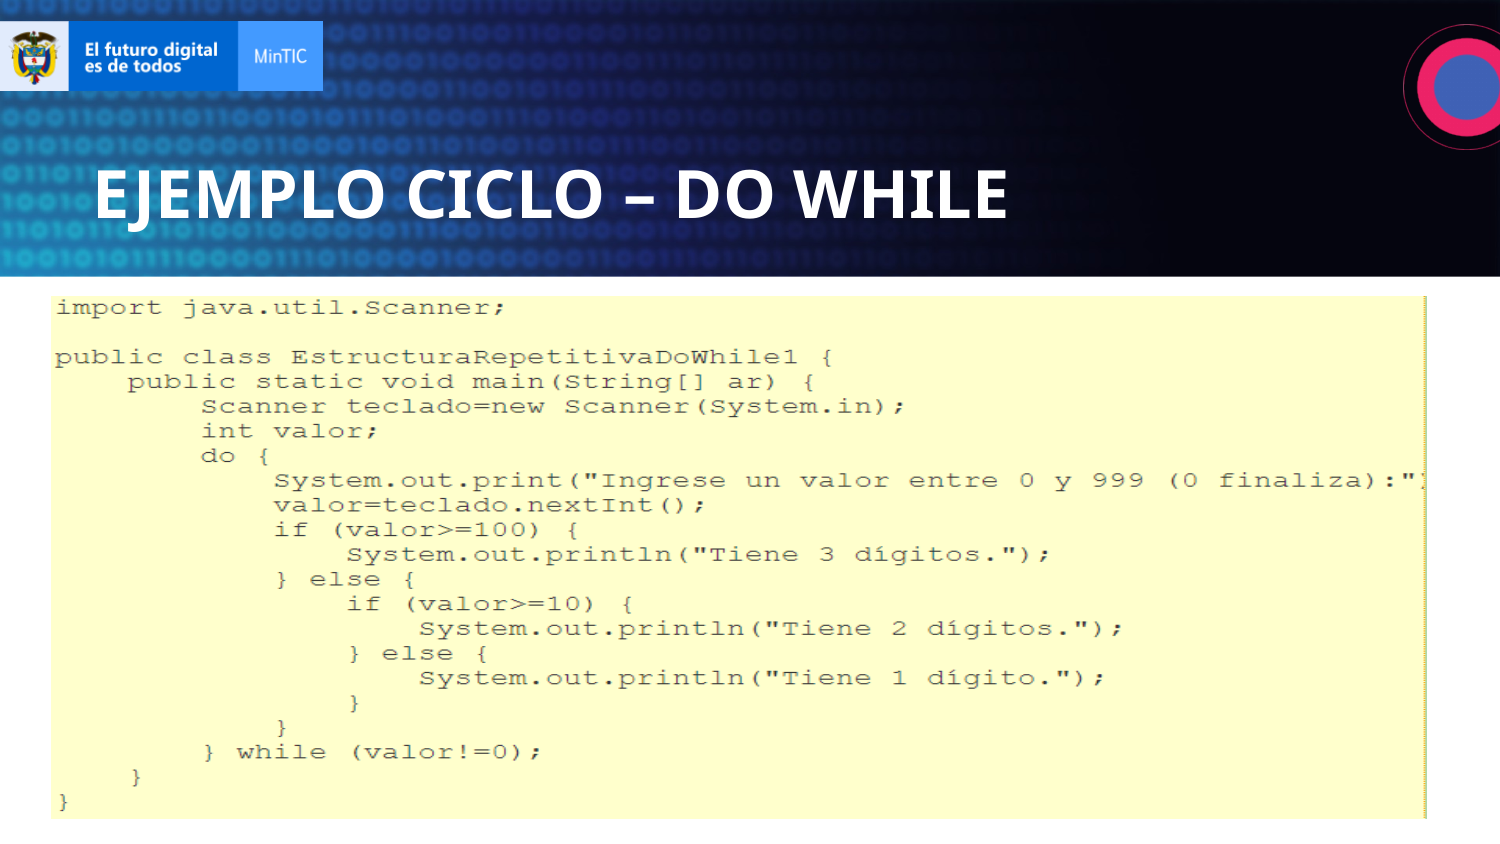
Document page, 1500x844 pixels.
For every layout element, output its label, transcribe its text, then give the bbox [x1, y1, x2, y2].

title EJEMPLO CICLO – DO WHILE [77, 121, 1427, 248]
picture [0, 0, 1500, 276]
picture [50, 296, 1427, 820]
